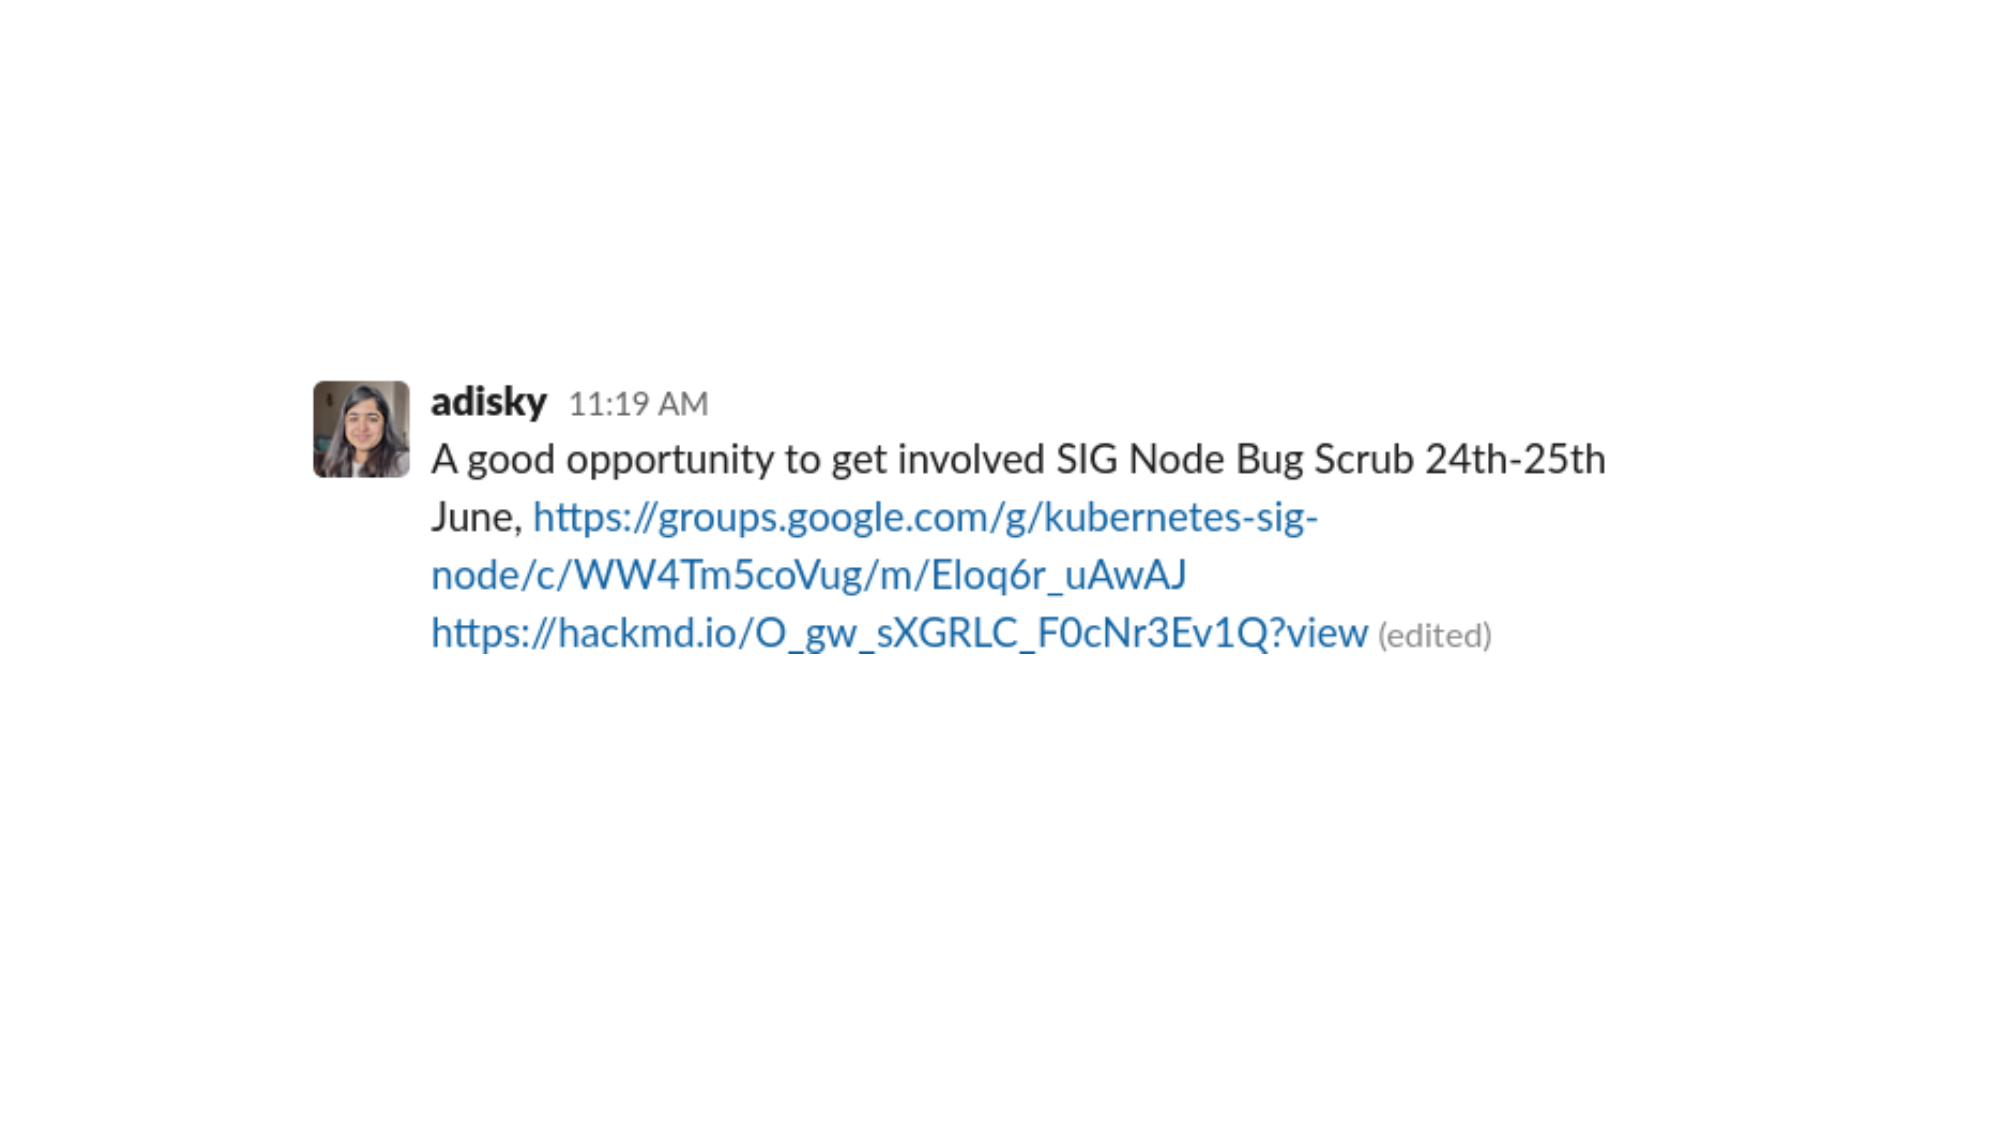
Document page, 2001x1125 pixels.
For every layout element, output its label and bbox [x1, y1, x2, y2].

picture [269, 358, 1731, 654]
